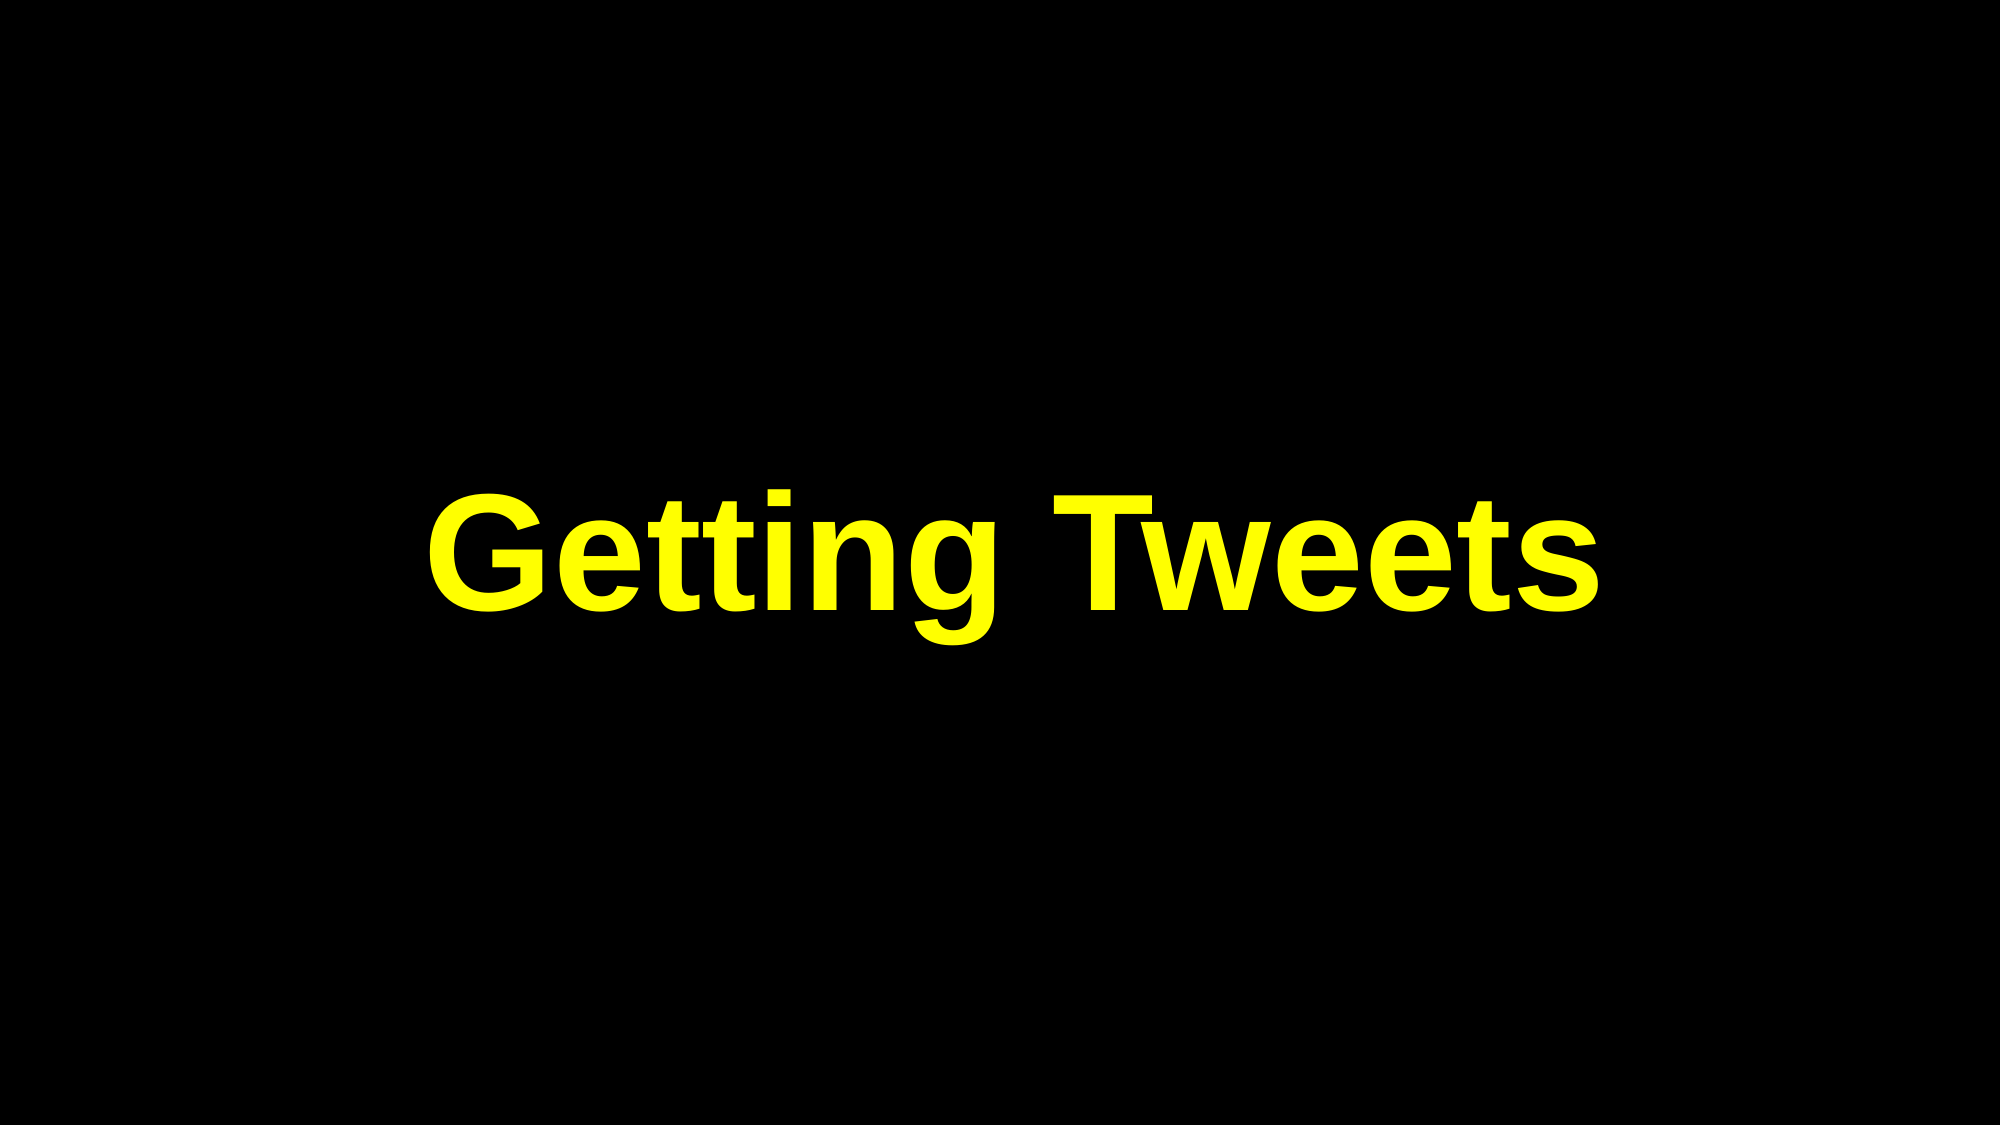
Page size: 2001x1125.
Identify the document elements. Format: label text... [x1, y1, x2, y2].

title Getting Tweets [235, 447, 1795, 666]
